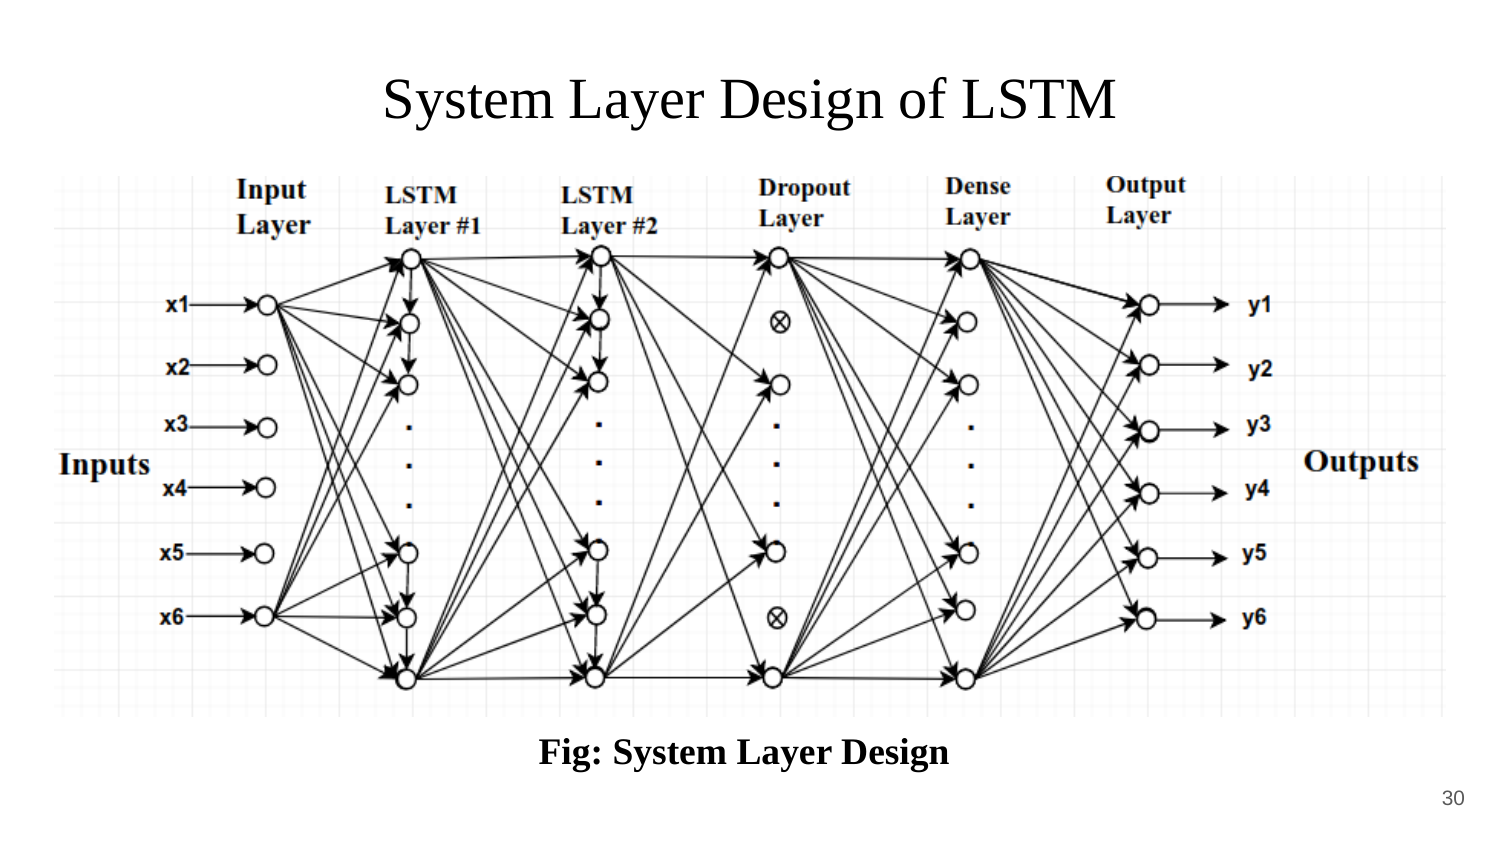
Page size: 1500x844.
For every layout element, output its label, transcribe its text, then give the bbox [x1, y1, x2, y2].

title System Layer Design of LSTM [51, 44, 1449, 139]
text_box Fig: System Layer Design [523, 745, 977, 791]
slide_number ‹#› [1389, 764, 1480, 830]
picture [53, 176, 1447, 738]
